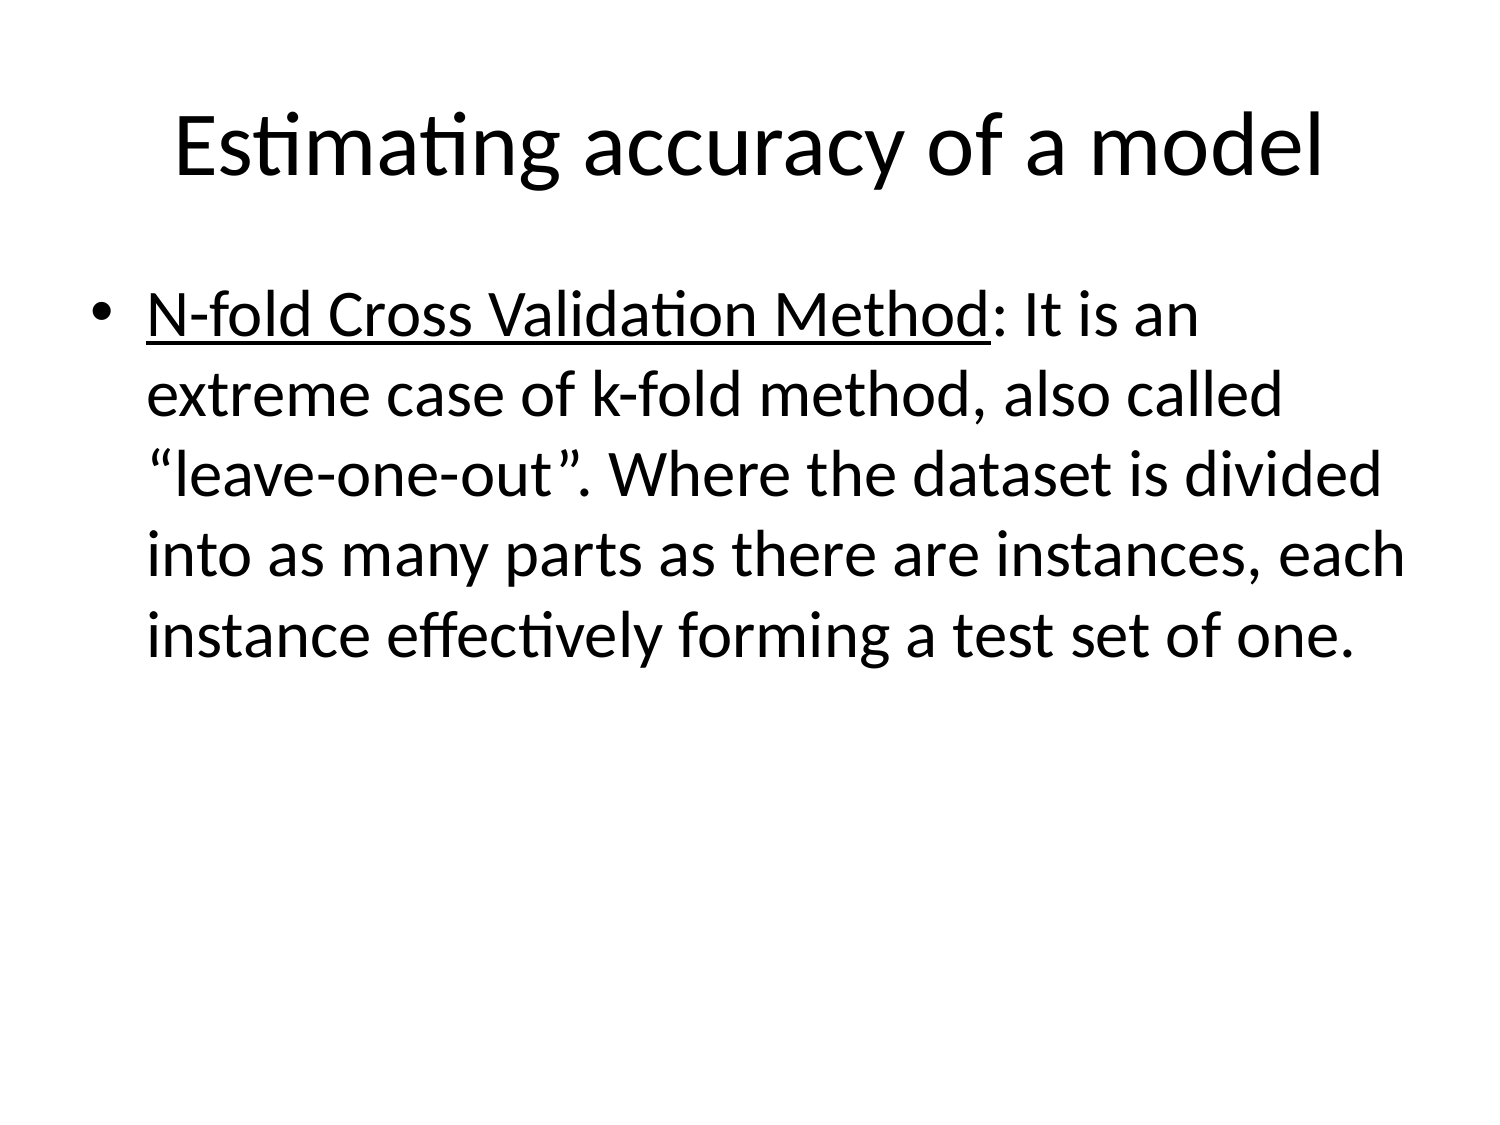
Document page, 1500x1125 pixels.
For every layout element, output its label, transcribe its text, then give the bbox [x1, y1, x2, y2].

title Estimating accuracy of a model [75, 45, 1425, 233]
list N-fold Cross Validation Method: It is an extreme case of k-fold method, also called “leave-one-out”. Where the dataset is divided into as many parts as there are instances, each instance effectively forming a test set of one. [75, 262, 1425, 1005]
